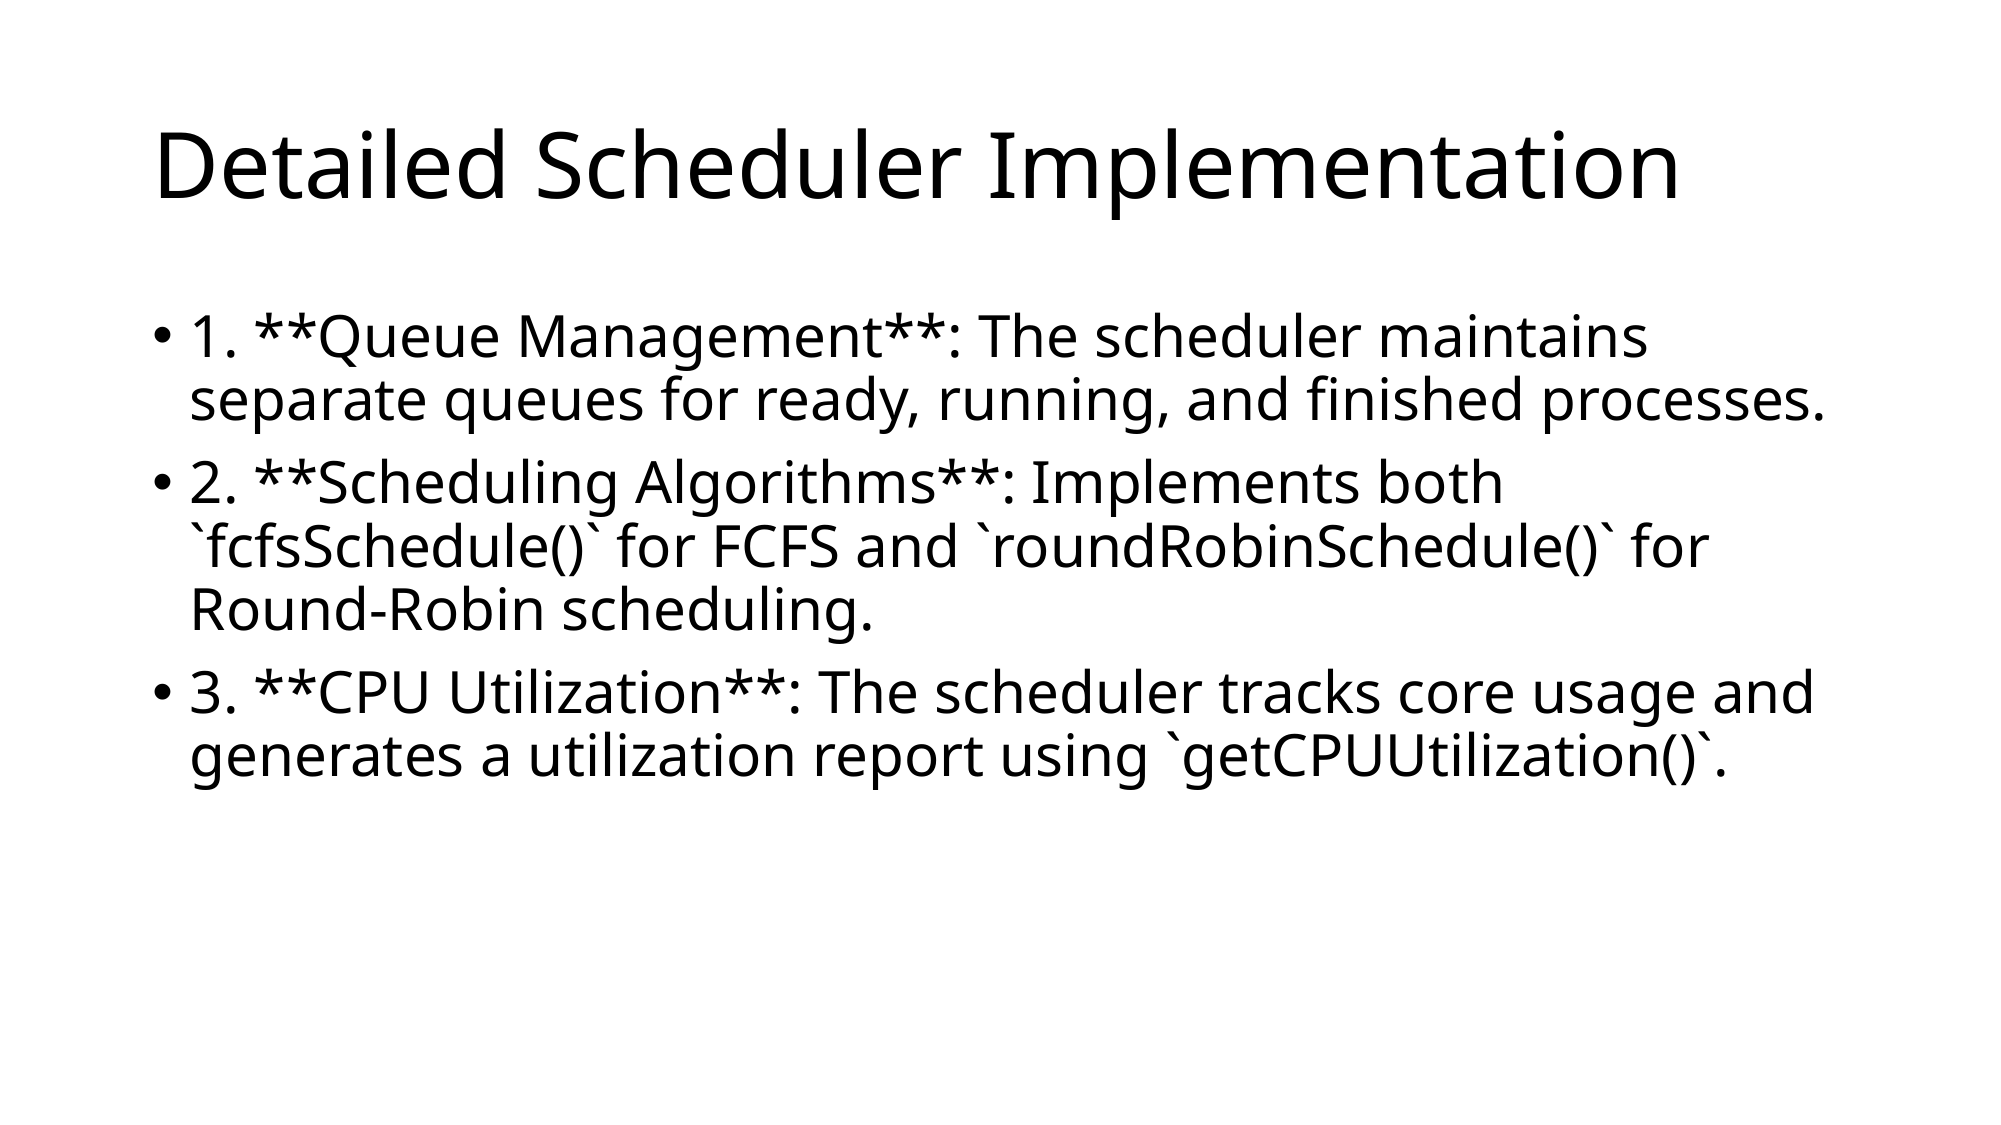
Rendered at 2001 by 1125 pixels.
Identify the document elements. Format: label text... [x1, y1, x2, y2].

title Detailed Scheduler Implementation [137, 59, 1863, 278]
list 1. **Queue Management**: The scheduler maintains separate queues for ready, running, and finished processes. 2. **Scheduling Algorithms**: Implements both `fcfsSchedule()` for FCFS and `roundRobinSchedule()` for Round-Robin scheduling. 3. **CPU Utilization**: The scheduler tracks core usage and generates a utilization report using `getCPUUtilization()`. [137, 299, 1863, 1014]
